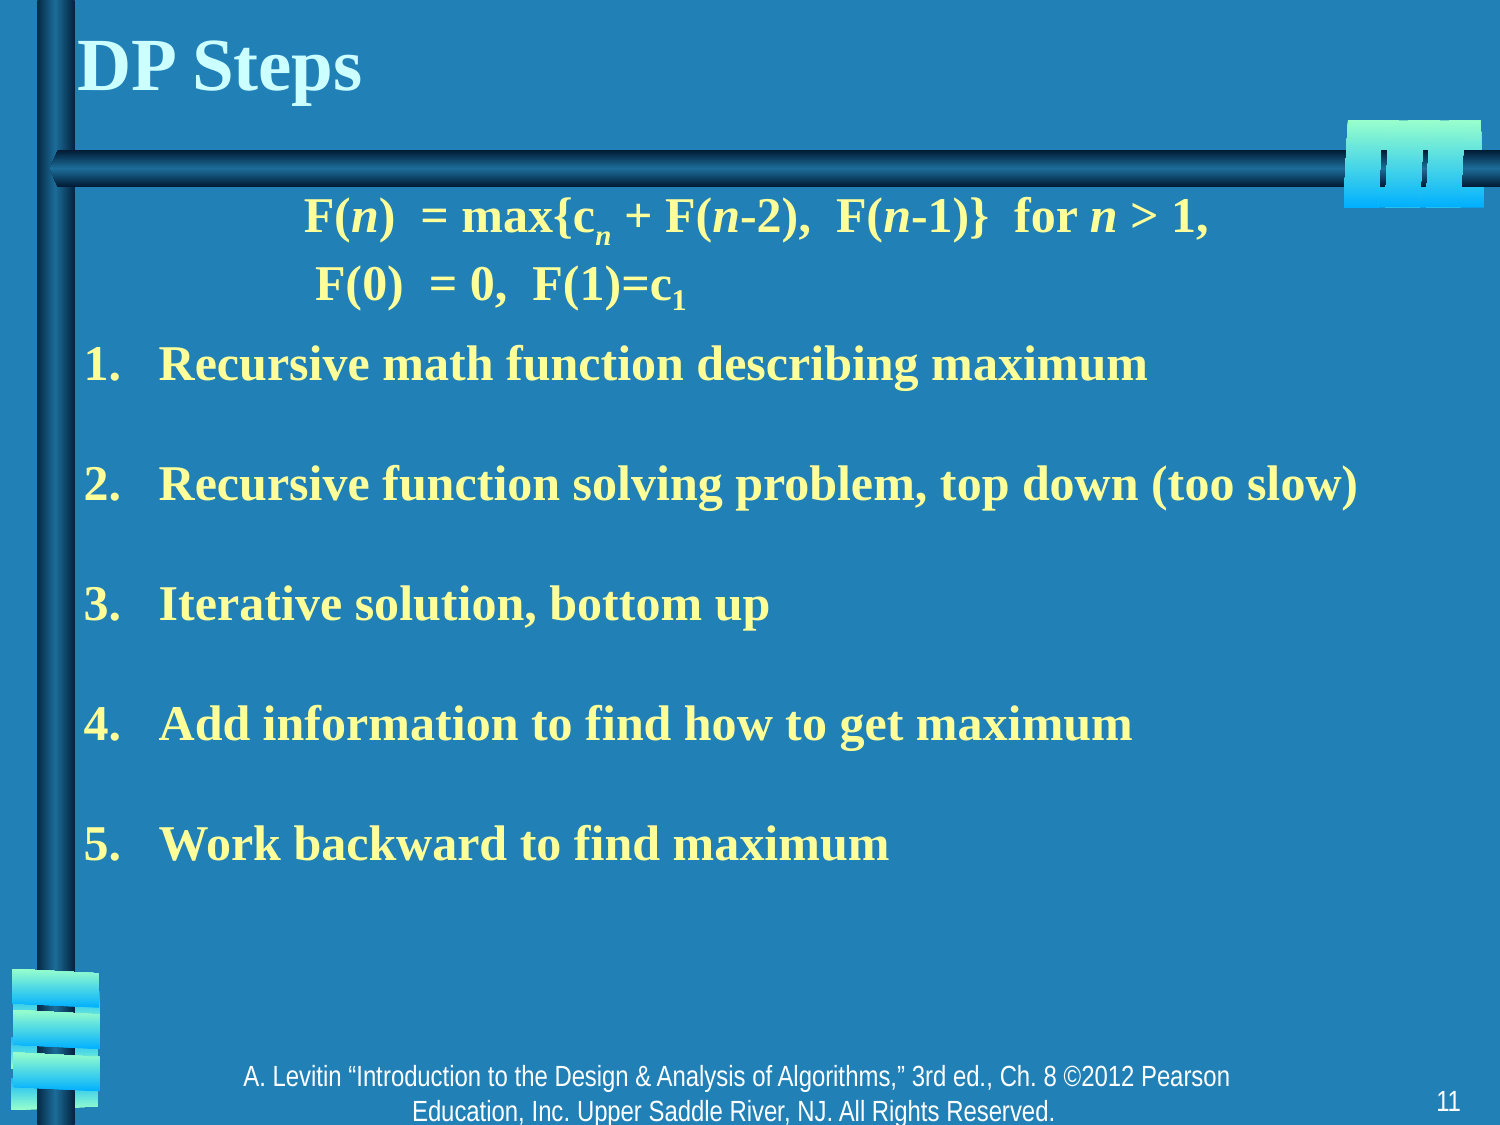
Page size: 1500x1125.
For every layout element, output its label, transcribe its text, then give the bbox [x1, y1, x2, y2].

text_box [68, 174, 1500, 322]
text_box ‹#› [1163, 1074, 1476, 1125]
text_box A. Levitin “Introduction to the Design & Analysis of Algorithms,” 3rd ed., Ch. 8 ©2012 Pearson Education, Inc. Upper Saddle River, NJ. All Rights Reserved. [212, 1050, 1263, 1100]
text_box F(n) = max{cn + F(n-2), F(n-1)} for n > 1, F(0) = 0, F(1)=c₁ [75, 174, 1450, 319]
title DP Steps [62, 0, 1500, 113]
text_box Recursive math function describing maximum Recursive function solving problem, top down (too slow) Iterative solution, bottom up Add information to find how to get maximum Work backward to find maximum [68, 322, 1500, 998]
